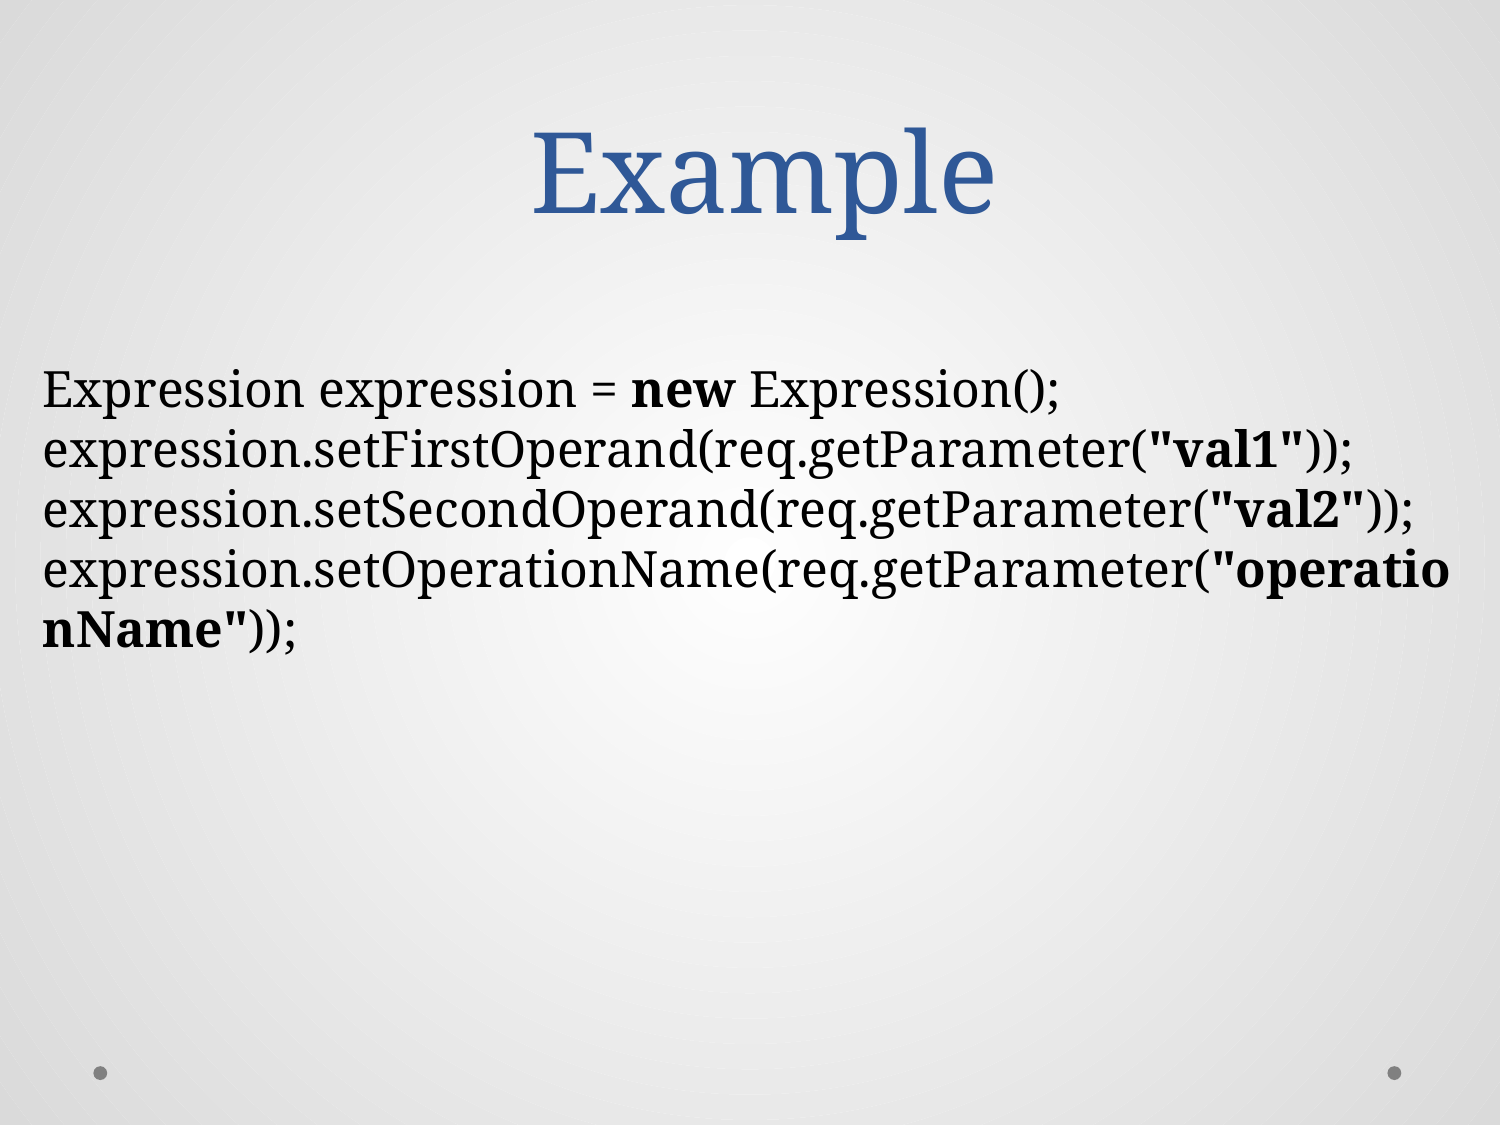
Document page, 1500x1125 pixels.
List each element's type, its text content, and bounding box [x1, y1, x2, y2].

title Example [89, 35, 1440, 244]
text_box Expression expression = new Expression(); expression.setFirstOperand(req.getParameter("val1")); expression.setSecondOperand(req.getParameter("val2")); expression.setOperationName(req.getParameter("operationName")); [27, 349, 1499, 665]
